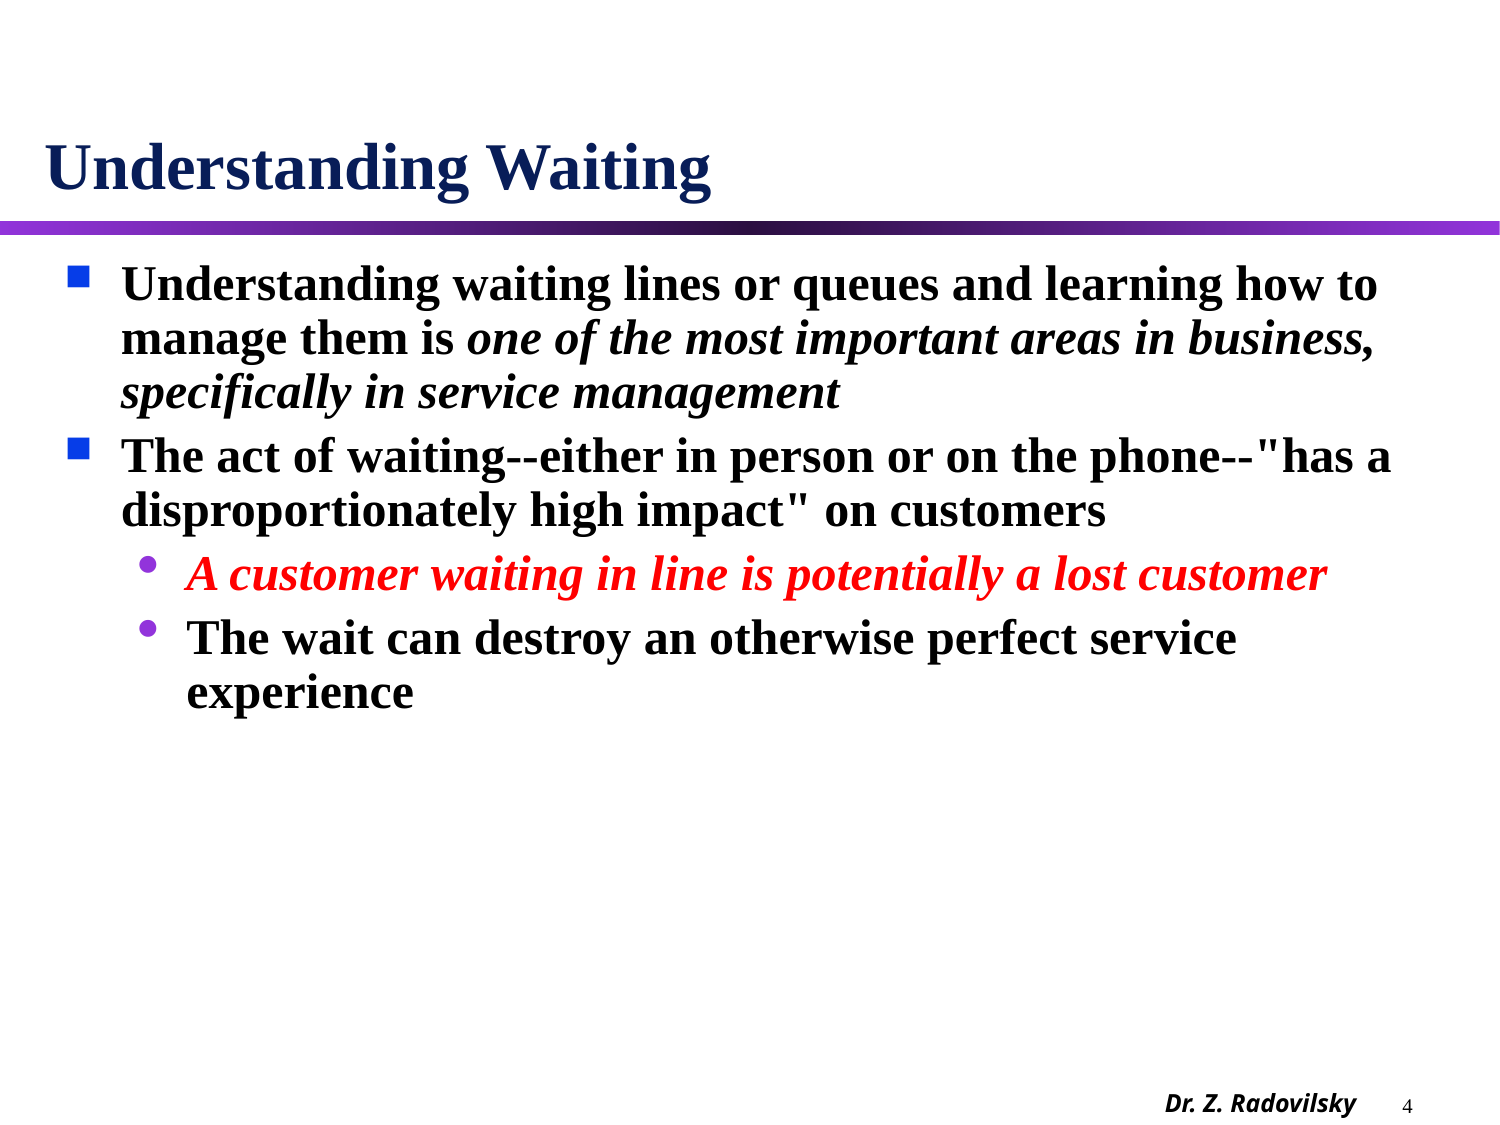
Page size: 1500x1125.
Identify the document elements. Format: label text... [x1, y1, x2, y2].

list Understanding waiting lines or queues and learning how to manage them is one of the most important areas in business, specifically in service management The act of waiting--either in person or on the phone--"has a disproportionately high impact" on customers A customer waiting in line is potentially a lost customer The wait can destroy an otherwise perfect service experience [49, 249, 1438, 1076]
title Understanding Waiting [29, 24, 1471, 211]
